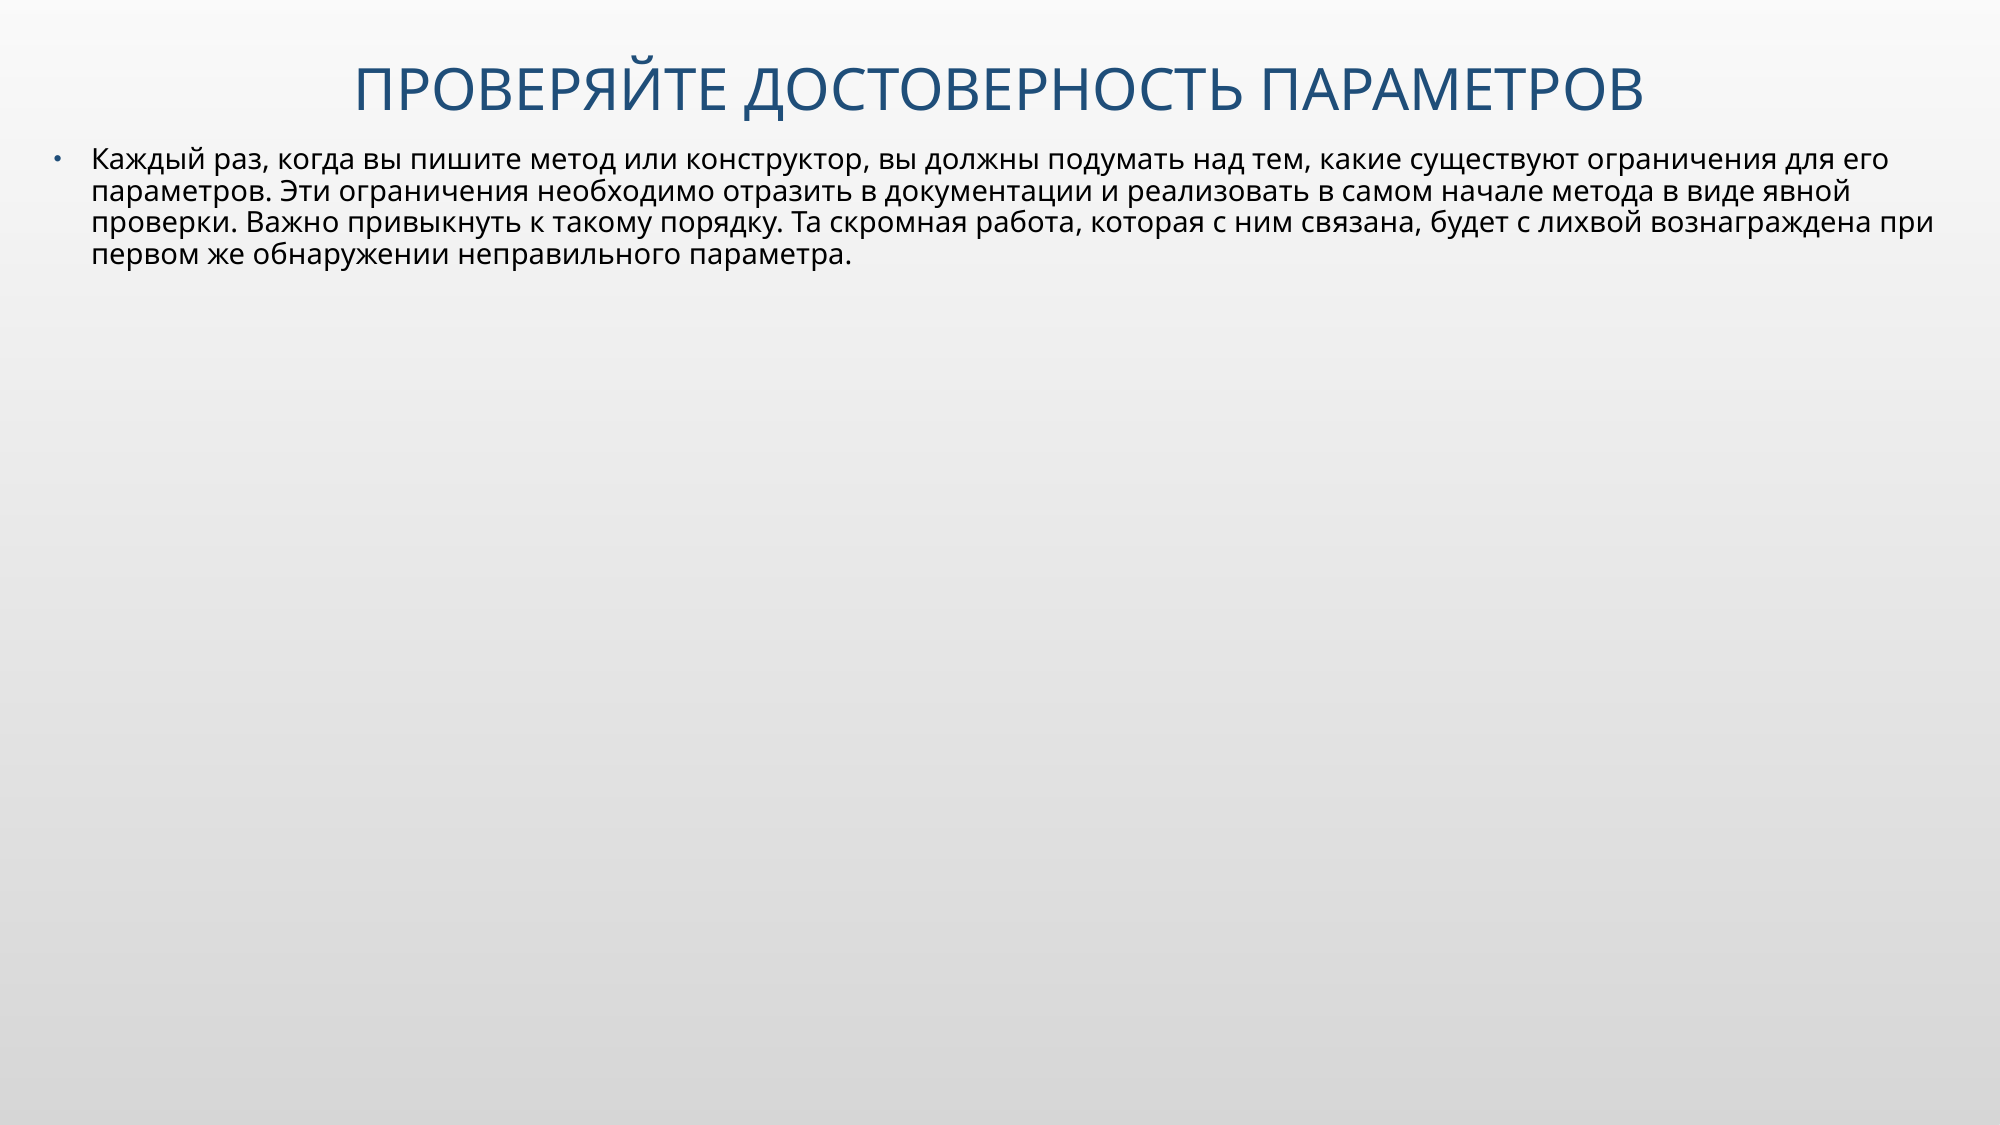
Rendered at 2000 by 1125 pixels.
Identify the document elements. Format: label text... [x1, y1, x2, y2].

title Проверяйте достоверность параметров [31, 30, 1969, 131]
list Каждый раз, когда вы пишите метод или конструктор, вы должны подумать над тем, какие существуют ограничения для его параметров. Эти ограничения необходимо отразить в документации и реализовать в самом начале метода в виде явной проверки. Важно привыкнуть к такому порядку. Та скромная работа, которая с ним связана, будет с лихвой вознаграждена при первом же обнаружении неправильного параметра. [31, 137, 1969, 303]
